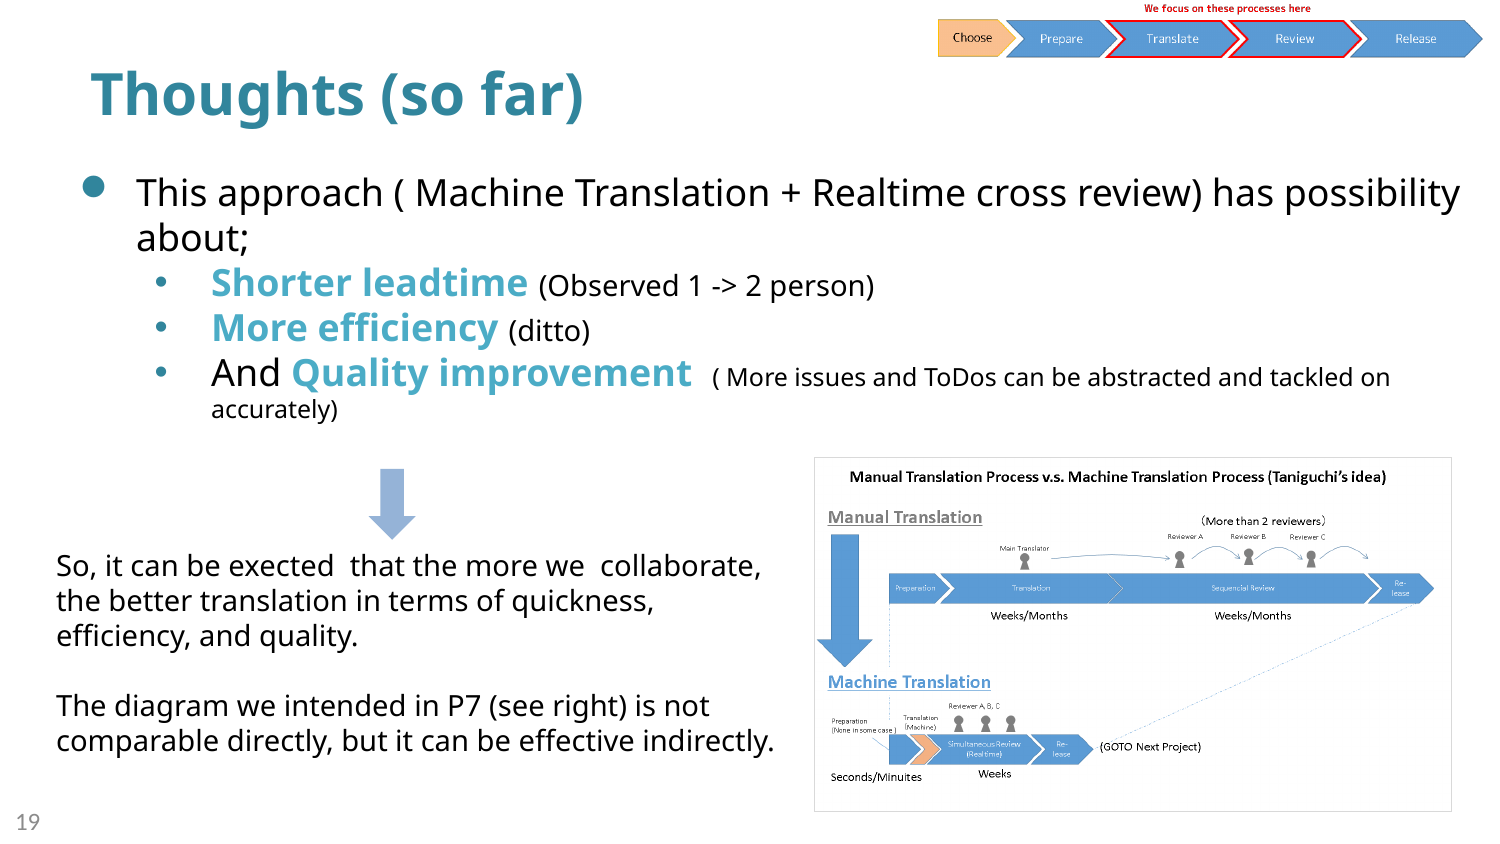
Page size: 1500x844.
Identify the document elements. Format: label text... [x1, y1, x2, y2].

text_box This approach ( Machine Translation + Realtime cross review) has possibility about; Shorter leadtime (Observed 1 -> 2 person) More efficiency (ditto) And Quality improvement ( More issues and ToDos can be abstracted and tackled on accurately) [64, 126, 1483, 477]
title Thoughts (so far) [75, 33, 1425, 126]
picture [938, 0, 1483, 58]
text_box [366, 466, 418, 542]
picture [813, 456, 1452, 812]
text_box So, it can be exected that the more we collaborate, the better translation in terms of quickness, efficiency, and quality. The diagram we intended in P7 (see right) is not comparable directly, but it can be effective indirectly. [41, 539, 798, 765]
slide_number 19 [0, 798, 350, 843]
